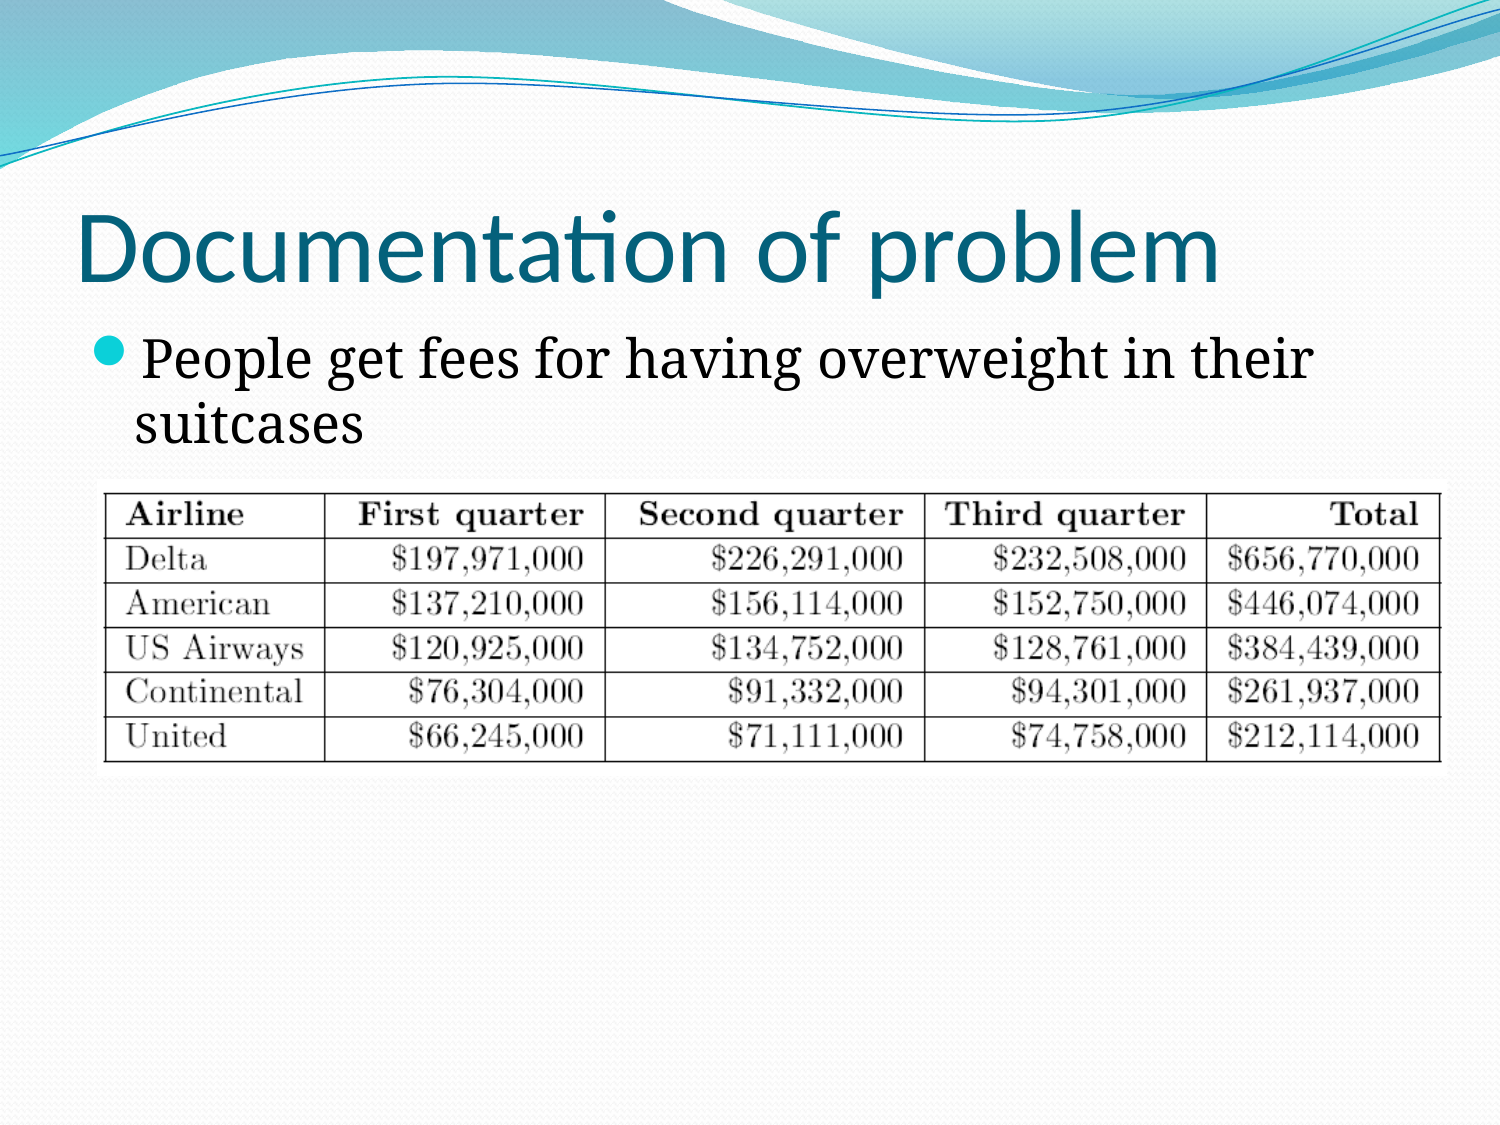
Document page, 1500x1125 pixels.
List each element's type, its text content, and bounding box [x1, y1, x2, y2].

title Documentation of problem [75, 115, 1425, 303]
picture [96, 479, 1448, 776]
list People get fees for having overweight in their suitcases [75, 317, 1425, 1038]
